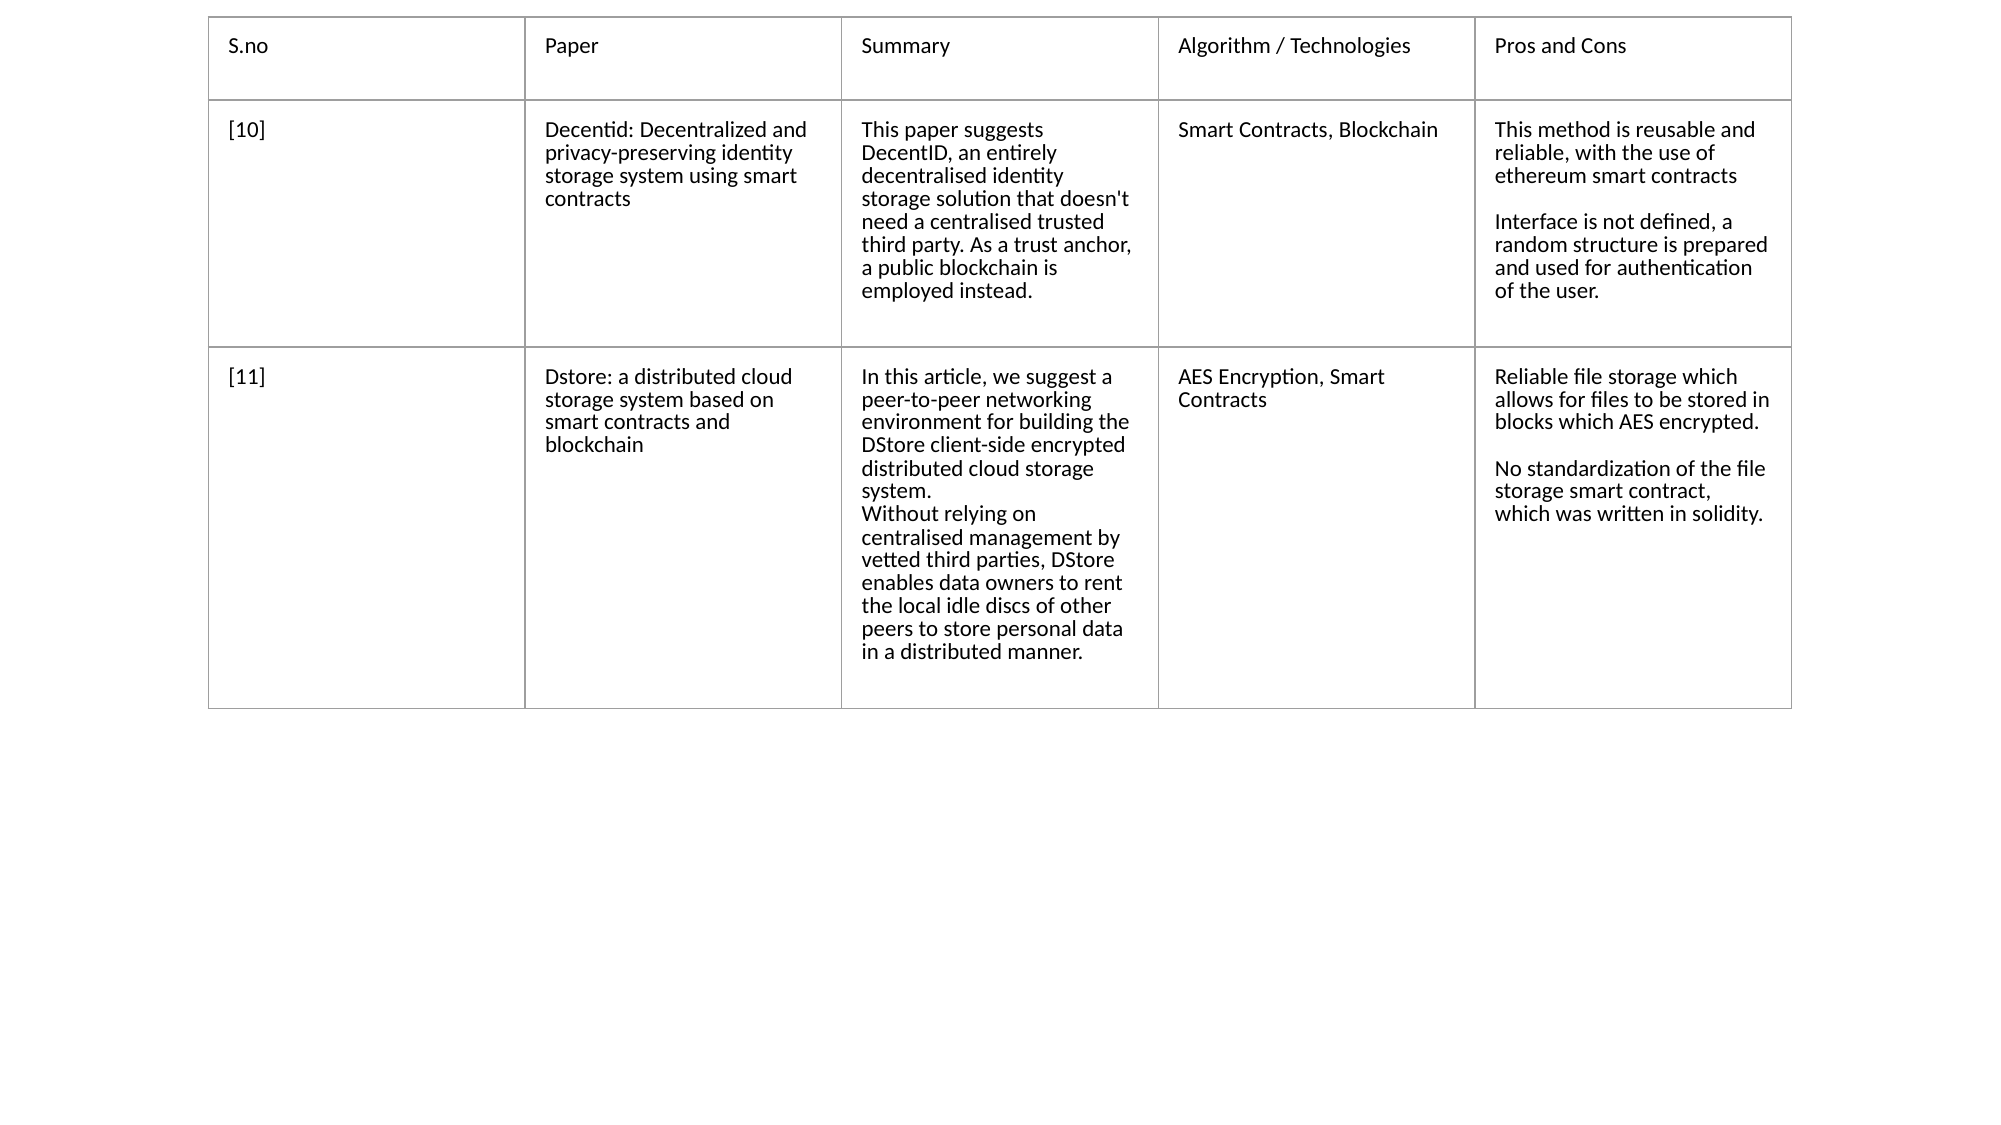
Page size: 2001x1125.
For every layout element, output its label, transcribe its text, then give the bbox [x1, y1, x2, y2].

table_cell This method is reusable and reliable, with the use of ethereum smart contracts Interface is not defined, a random structure is prepared and used for authentication of the user. [1476, 101, 1791, 346]
table_header Summary [842, 18, 1158, 99]
table_cell This paper suggests DecentID, an entirely decentralised identity storage solution that doesn't need a centralised trusted third party. As a trust anchor, a public blockchain is employed instead. [842, 101, 1158, 346]
table_header Paper [526, 18, 841, 99]
table_cell Smart Contracts, Blockchain [1159, 101, 1474, 346]
table_header Pros and Cons [1476, 18, 1791, 99]
table_cell In this article, we suggest a peer-to-peer networking environment for building the DStore client-side encrypted distributed cloud storage system. Without relying on centralised management by vetted third parties, DStore enables data owners to rent the local idle discs of other peers to store personal data in a distributed manner. [842, 348, 1158, 708]
table_header S.no [209, 18, 524, 99]
table_header Algorithm / Technologies [1159, 18, 1474, 99]
table_cell Reliable file storage which allows for files to be stored in blocks which AES encrypted. No standardization of the file storage smart contract, which was written in solidity. [1476, 348, 1791, 708]
table_cell Decentid: Decentralized and privacy-preserving identity storage system using smart contracts [526, 101, 841, 346]
table_cell [11] [209, 348, 524, 708]
table_cell AES Encryption, Smart Contracts [1159, 348, 1474, 708]
table_cell Dstore: a distributed cloud storage system based on smart contracts and blockchain [526, 348, 841, 708]
table_cell [10] [209, 101, 524, 346]
